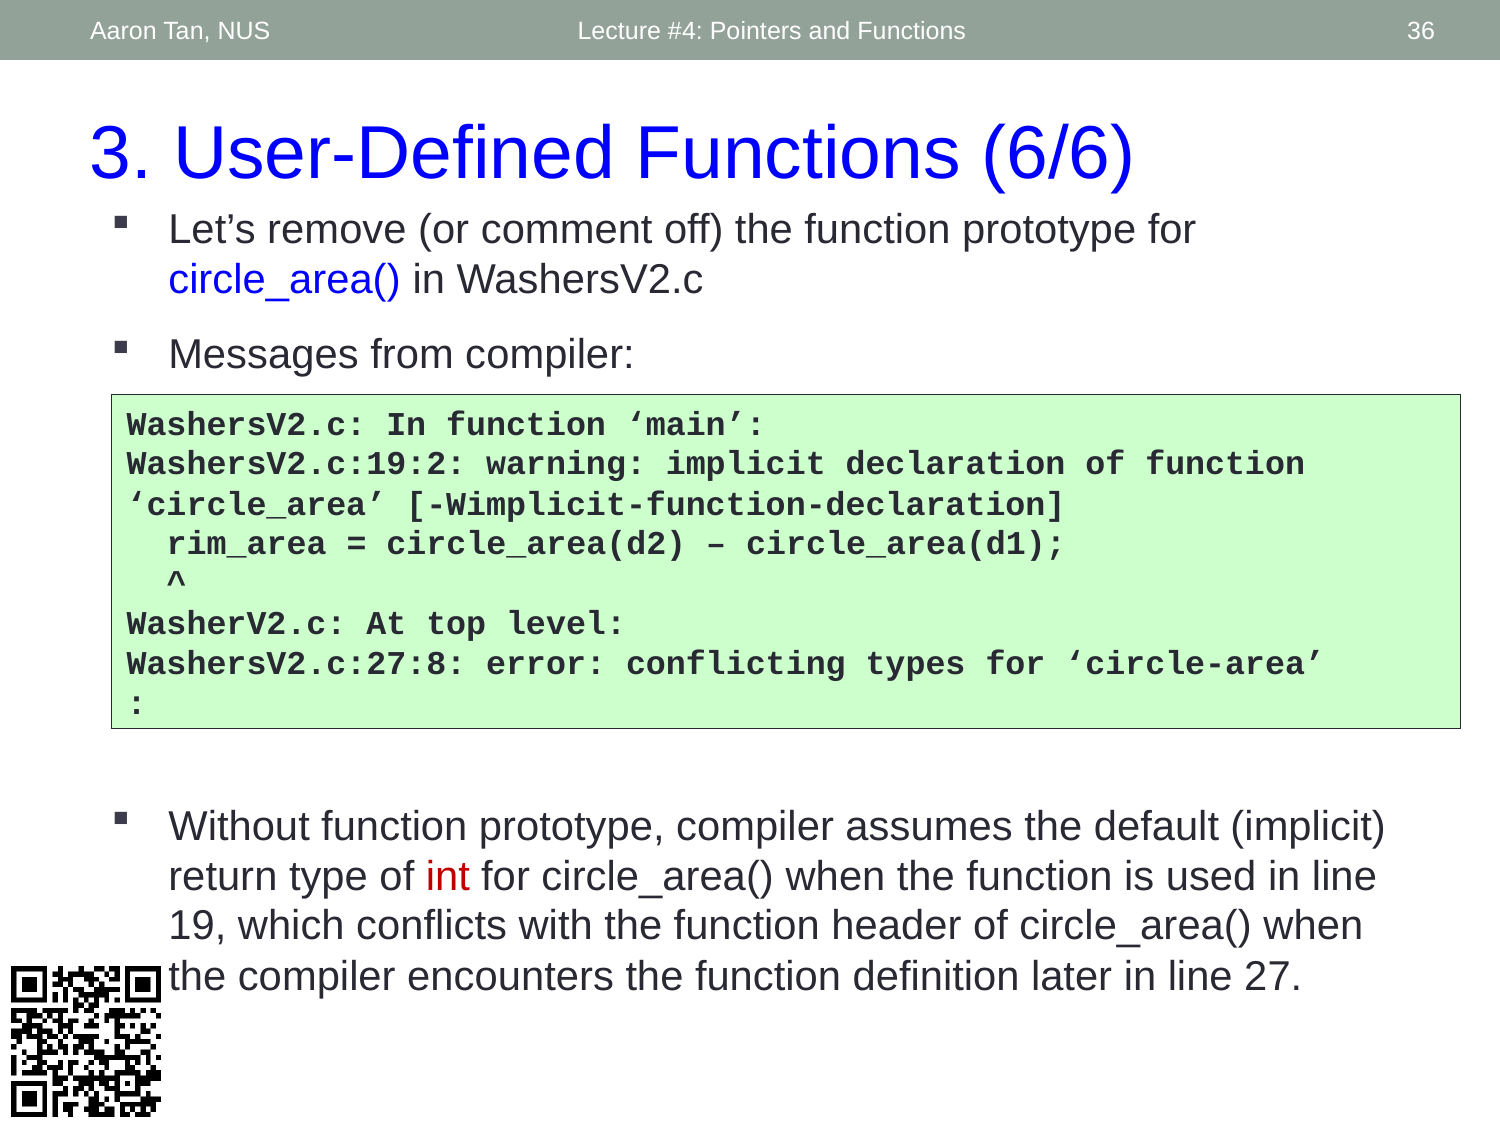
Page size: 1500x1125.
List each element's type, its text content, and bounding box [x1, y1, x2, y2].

text_box 3. User-Defined Functions (6/6) [74, 96, 1425, 202]
text_box Without function prototype, compiler assumes the default (implicit) return type of int for circle_area() when the function is used in line 19, which conflicts with the function header of circle_area() when the compiler encounters the function definition later in line 27. [96, 790, 1447, 1029]
slide_number 36 [1308, 3, 1450, 57]
text_box WashersV2.c: In function ‘main’: WashersV2.c:19:2: warning: implicit declaration of function ‘circle_area’ [-Wimplicit-function-declaration] rim_area = circle_area(d2) – circle_area(d1); ^ WasherV2.c: At top level: WashersV2.c:27:8: error: conflicting types for ‘circle-area’ : [111, 394, 1461, 729]
picture [0, 955, 171, 1125]
list Let’s remove (or comment off) the function prototype for circle_area() in WashersV2.c Messages from compiler: [96, 194, 1447, 397]
slide_number Aaron Tan, NUS [75, 3, 550, 57]
footer Lecture #4: Pointers and Functions [562, 3, 1238, 57]
